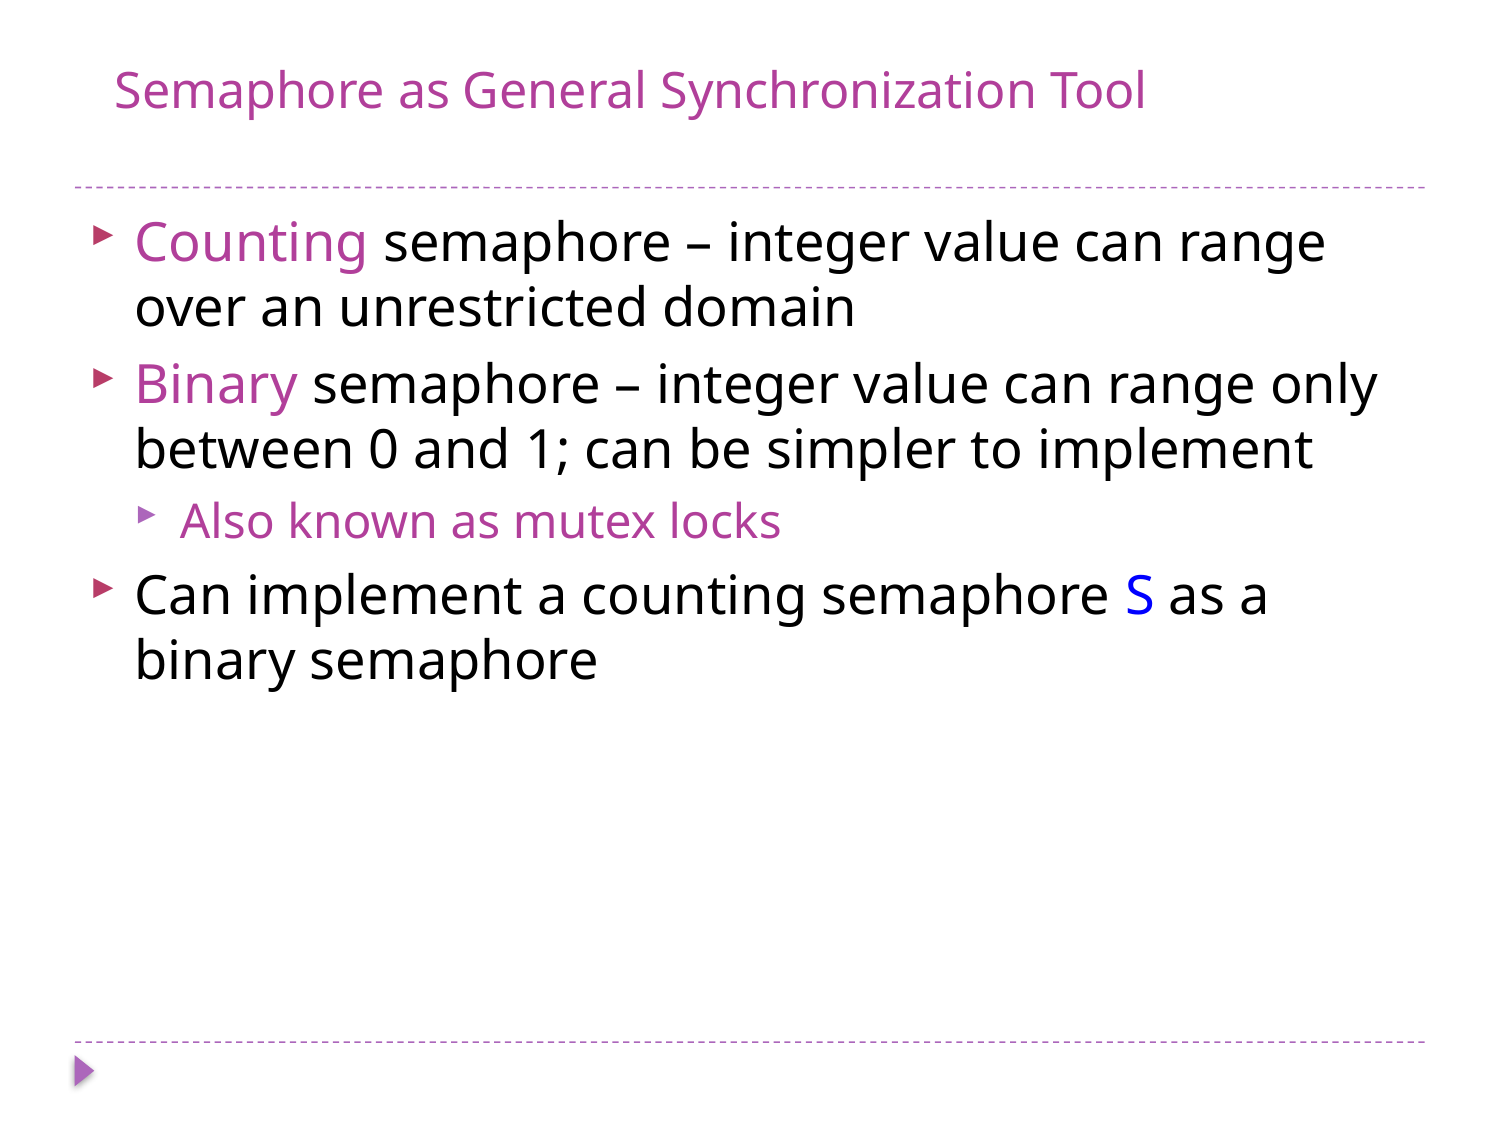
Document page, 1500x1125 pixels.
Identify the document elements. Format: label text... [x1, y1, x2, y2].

list Counting semaphore – integer value can range over an unrestricted domain Binary semaphore – integer value can range only between 0 and 1; can be simpler to implement Also known as mutex locks Can implement a counting semaphore S as a binary semaphore [75, 200, 1425, 1010]
title Semaphore as General Synchronization Tool [99, 50, 1500, 126]
